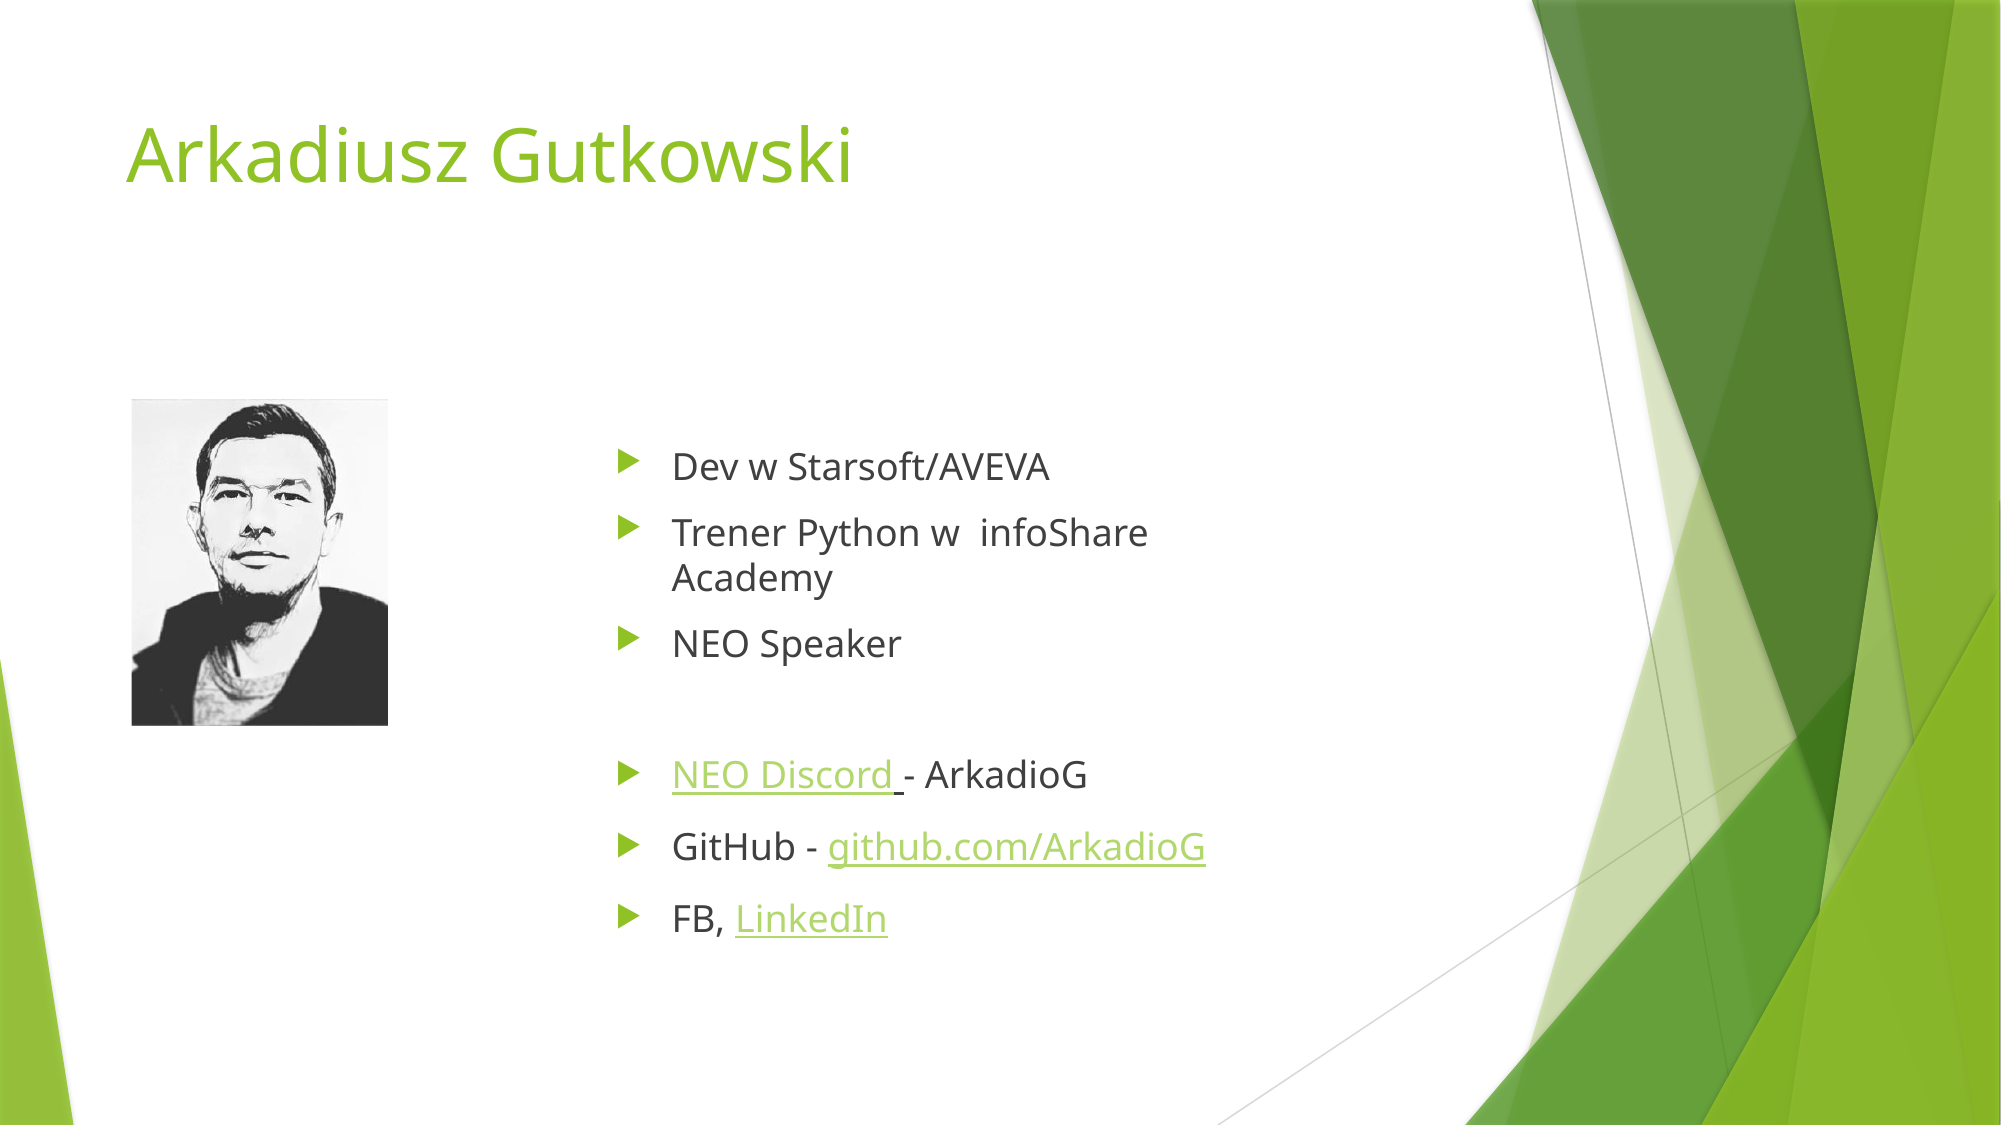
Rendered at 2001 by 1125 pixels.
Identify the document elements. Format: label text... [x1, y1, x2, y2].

title Arkadiusz Gutkowski [111, 99, 1522, 317]
picture [130, 398, 389, 726]
list Dev w Starsoft/AVEVA Trener Python w infoShare Academy NEO Speaker NEO Discord - ArkadioG GitHub - github.com/ArkadioG FB, LinkedIn [600, 435, 1324, 1054]
